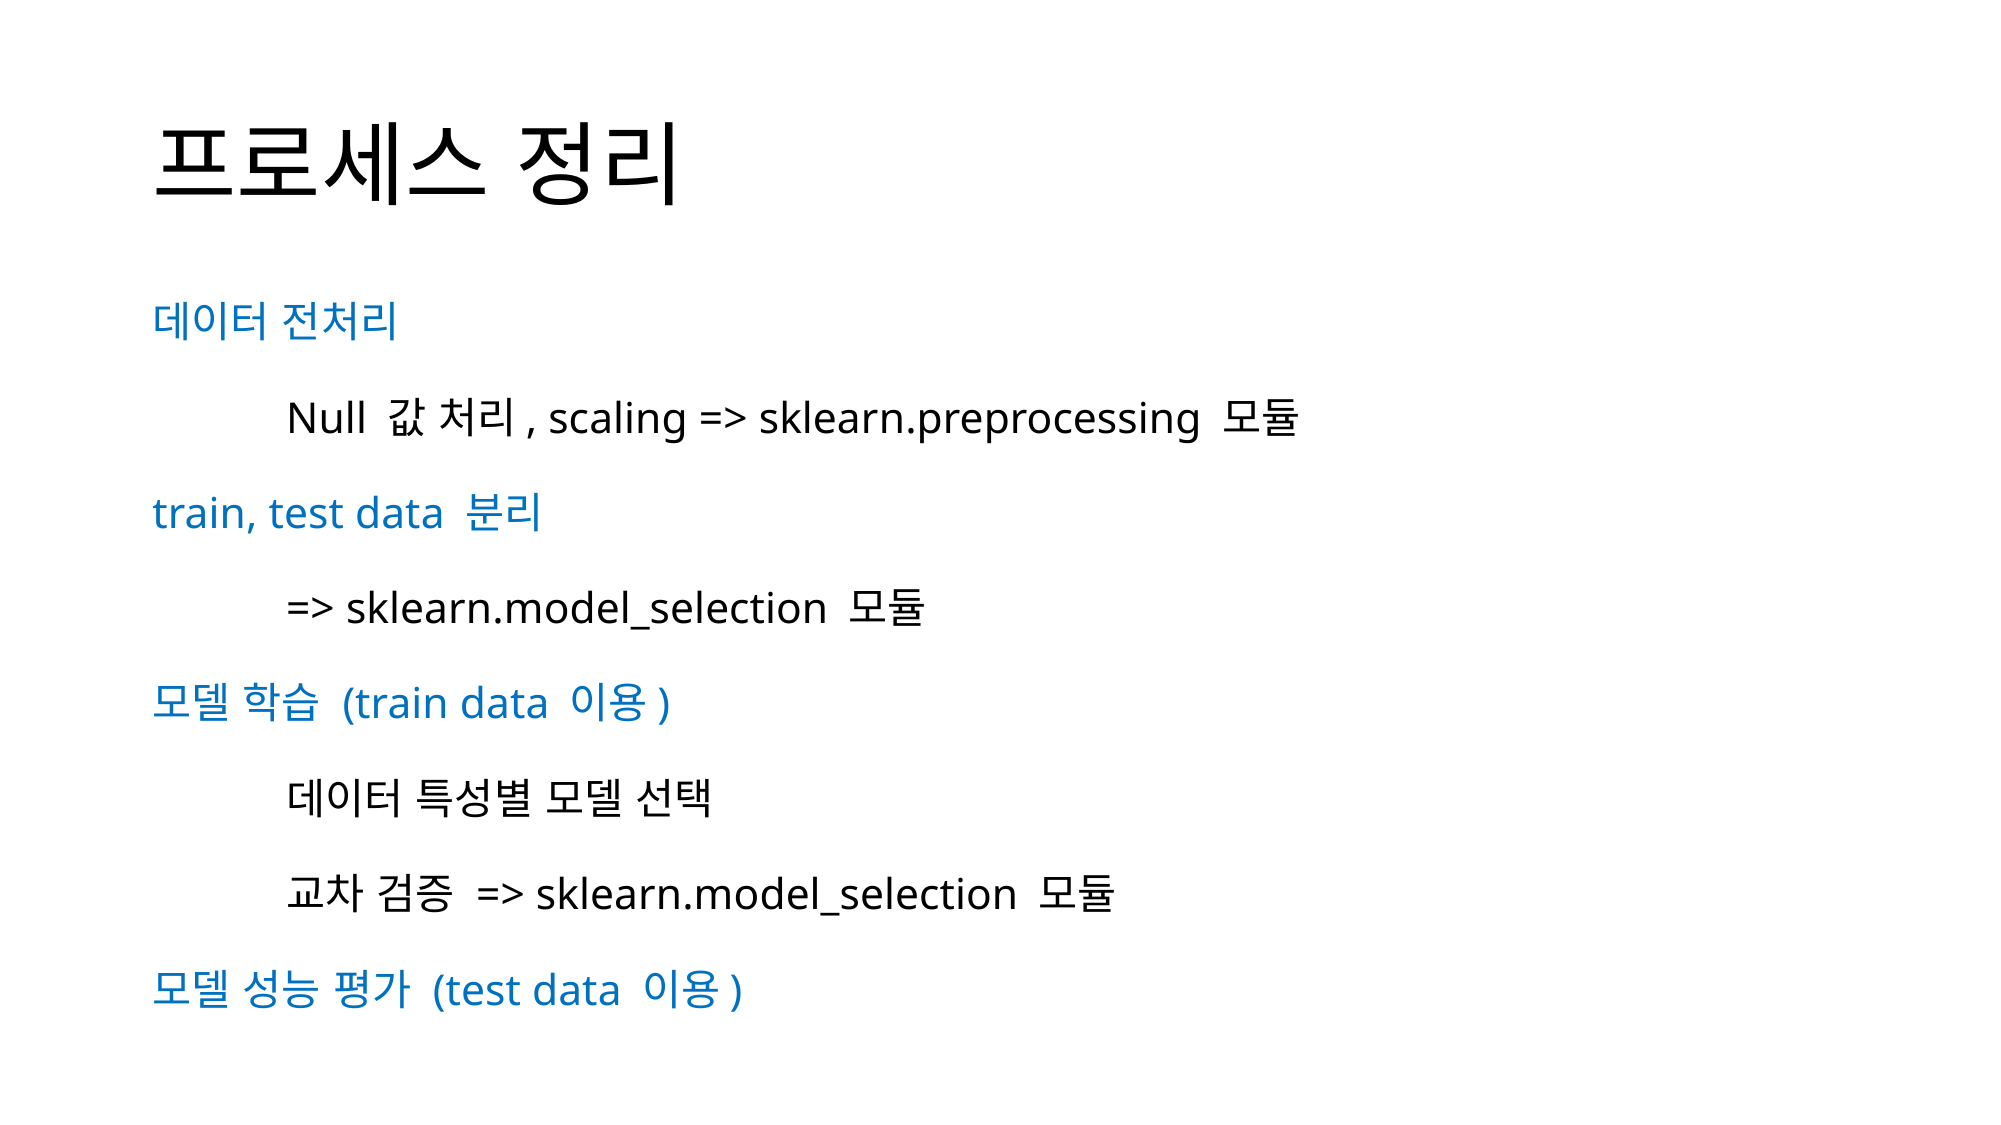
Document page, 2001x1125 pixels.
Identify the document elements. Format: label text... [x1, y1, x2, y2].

title 프로세스 정리 [137, 59, 1863, 261]
list 데이터 전처리 Null 값 처리, scaling => sklearn.preprocessing 모듈 train, test data 분리 => sklearn.model_selection 모듈 모델 학습 (train data 이용) 데이터 특성별 모델 선택 교차 검증 => sklearn.model_selection 모듈 모델 성능 평가 (test data 이용) [137, 261, 1897, 1029]
